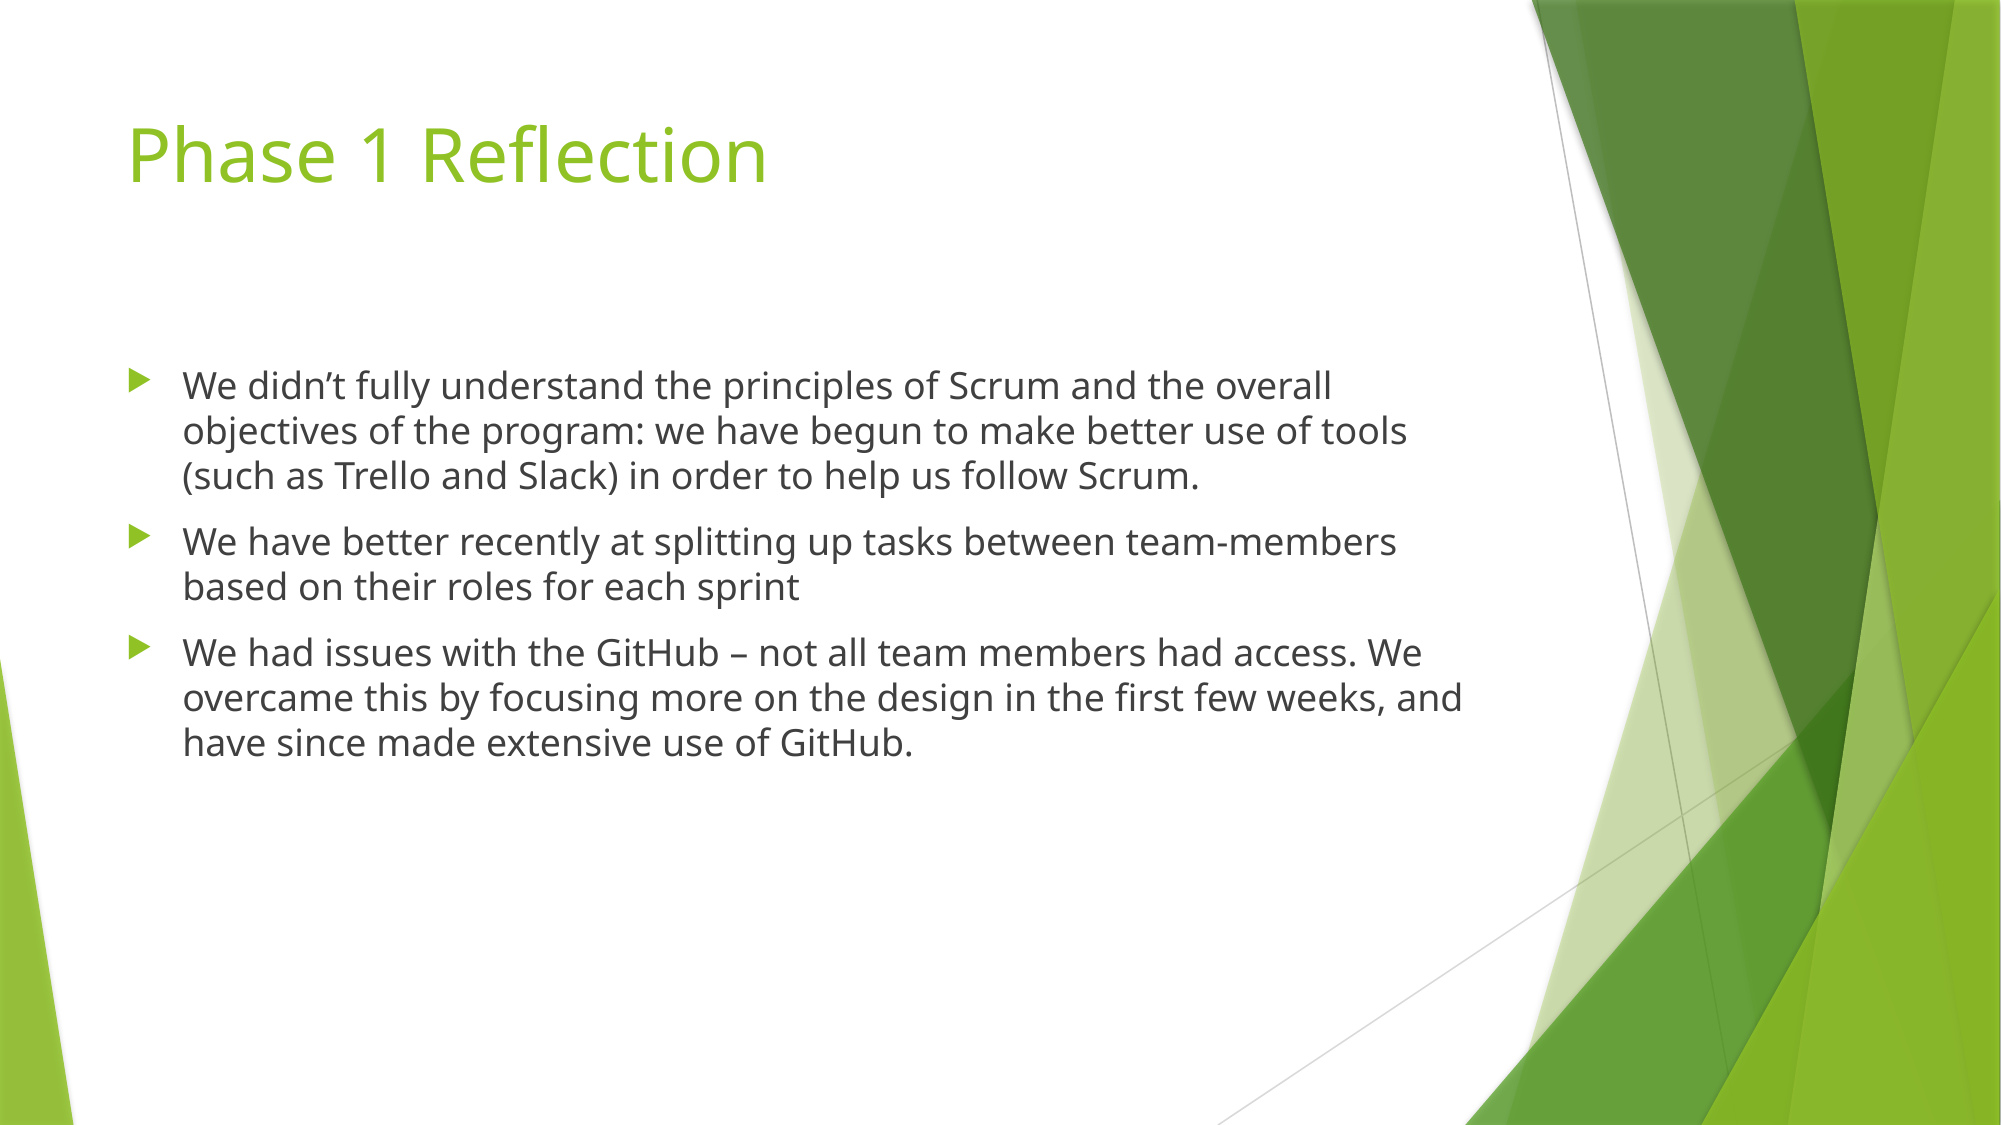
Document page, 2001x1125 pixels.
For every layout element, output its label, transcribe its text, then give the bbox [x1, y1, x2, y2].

title Phase 1 Reflection [111, 99, 1522, 317]
list We didn’t fully understand the principles of Scrum and the overall objectives of the program: we have begun to make better use of tools (such as Trello and Slack) in order to help us follow Scrum. We have better recently at splitting up tasks between team-members based on their roles for each sprint We had issues with the GitHub – not all team members had access. We overcame this by focusing more on the design in the first few weeks, and have since made extensive use of GitHub. [111, 354, 1522, 992]
